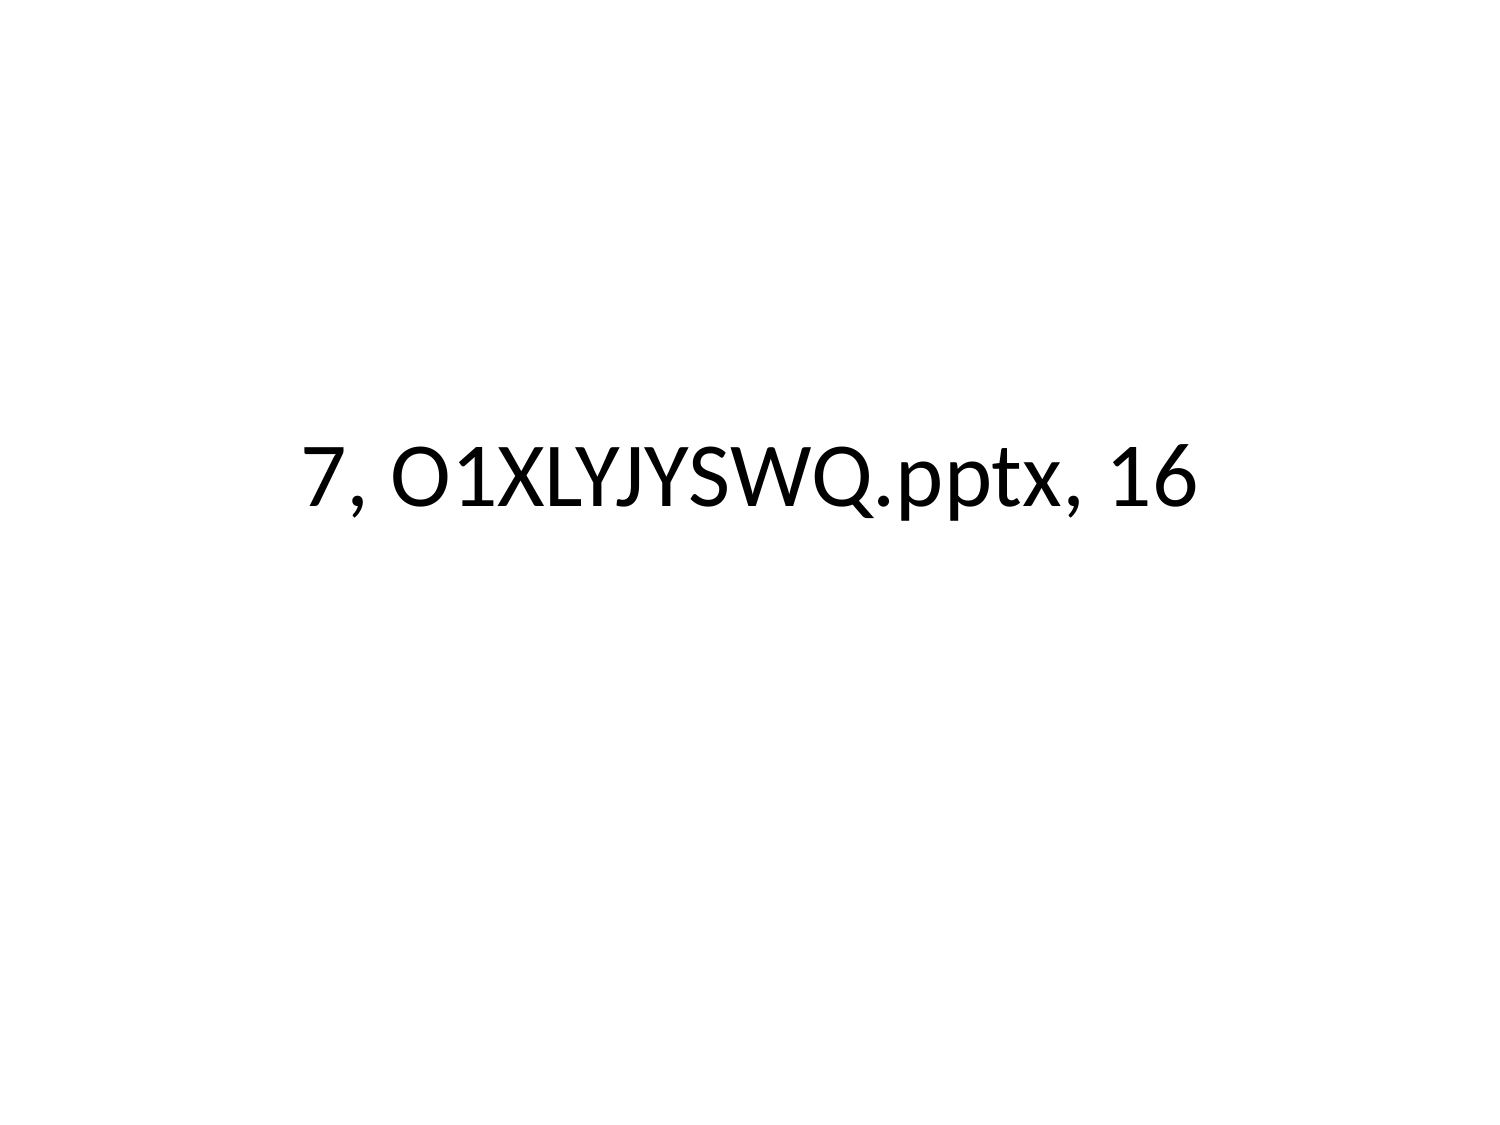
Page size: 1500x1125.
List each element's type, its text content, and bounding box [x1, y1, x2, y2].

title 7, O1XLYJYSWQ.pptx, 16 [112, 349, 1388, 591]
